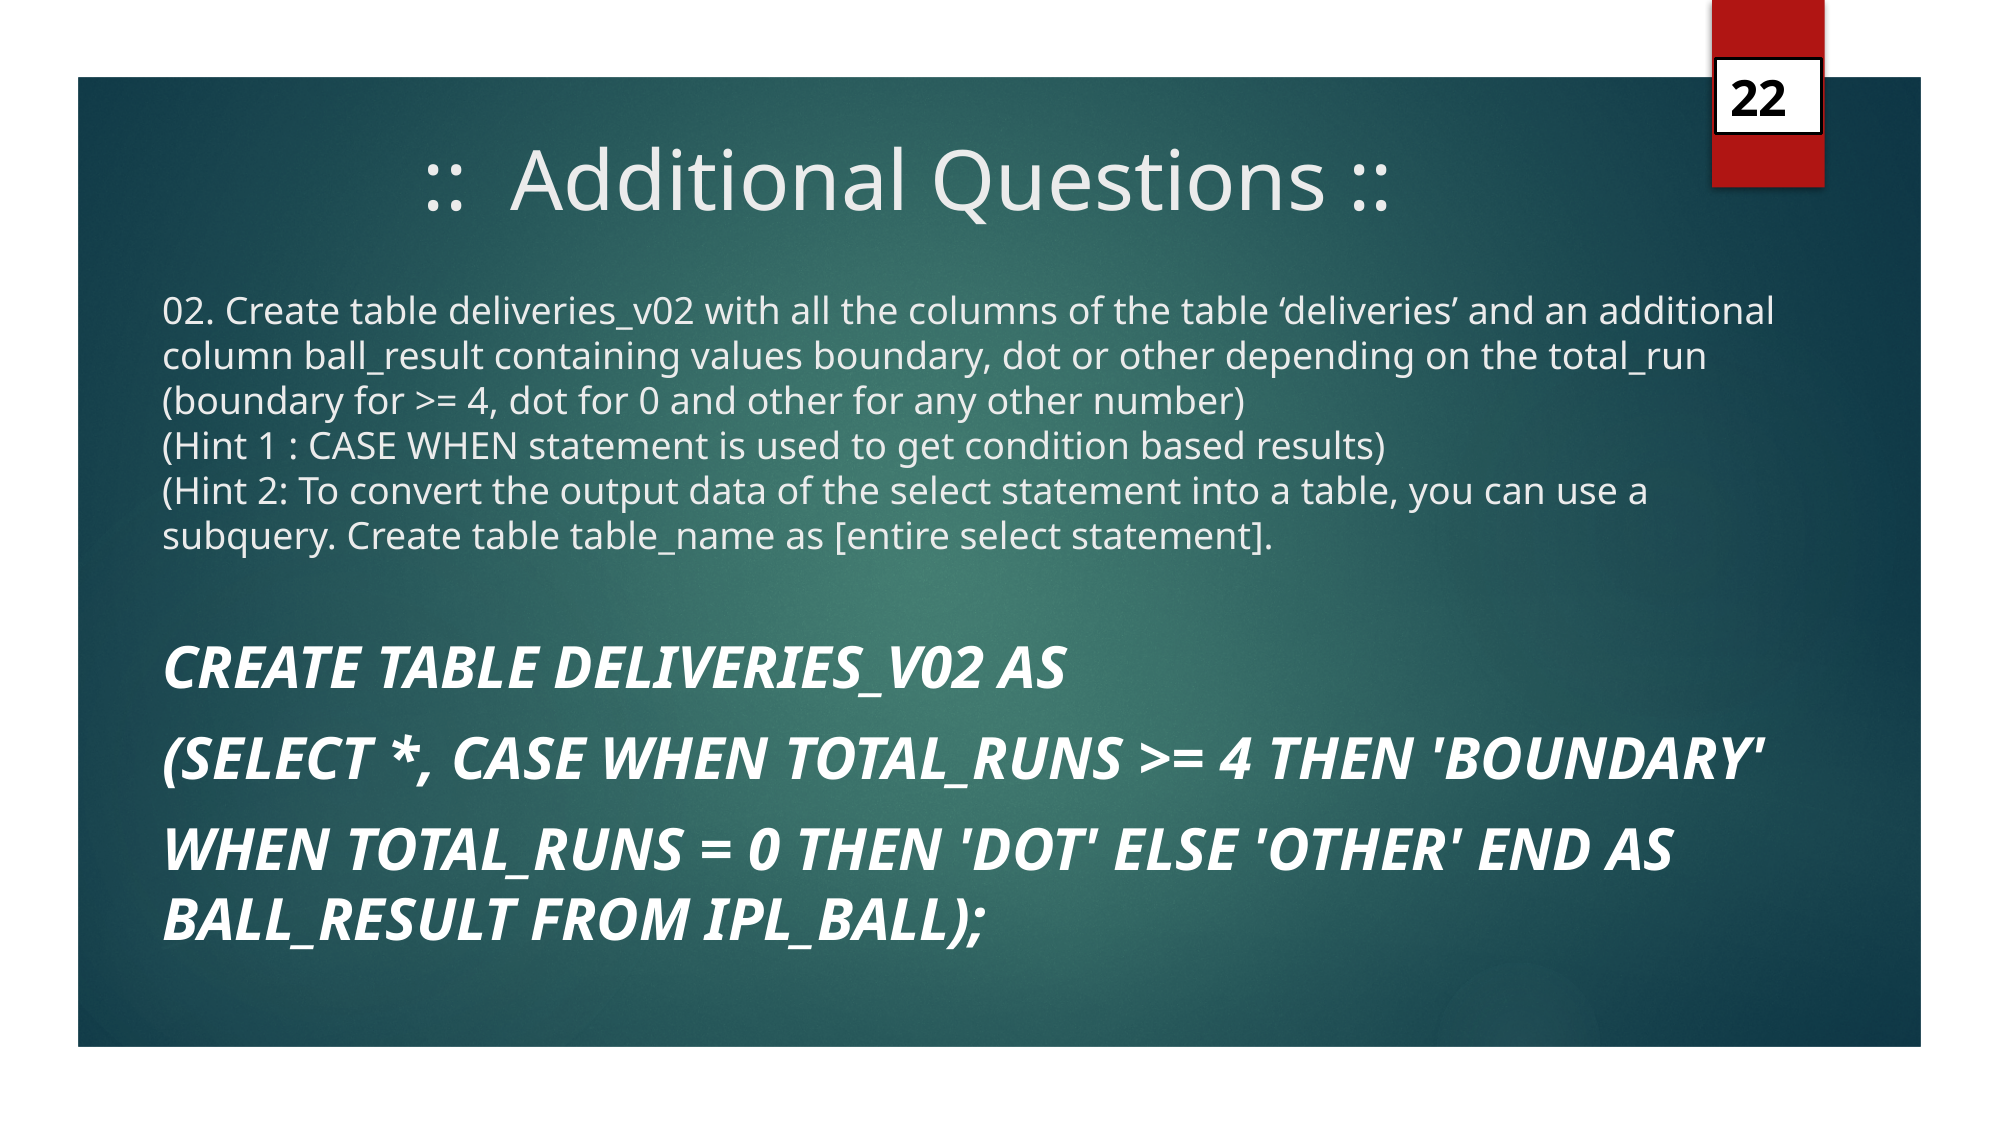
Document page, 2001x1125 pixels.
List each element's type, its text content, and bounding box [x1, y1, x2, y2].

text_box 22 [1714, 57, 1823, 135]
subtitle create table deliveries_v02 as (select *, case when total_runs >= 4 then 'boundary' when total_runs = 0 then 'dot' else 'other' end as ball_result from ipl_ball); [146, 623, 1934, 977]
title :: Additional Questions :: 02. Create table deliveries_v02 with all the columns of the table ‘deliveries’ and an additional column ball_result containing values boundary, dot or other depending on the total_run (boundary for >= 4, dot for 0 and other for any other number) (Hint 1 : CASE WHEN statement is used to get condition based results) (Hint 2: To convert the output data of the select statement into a table, you can use a subquery. Create table table_name as [entire select statement]. [146, 98, 1875, 565]
